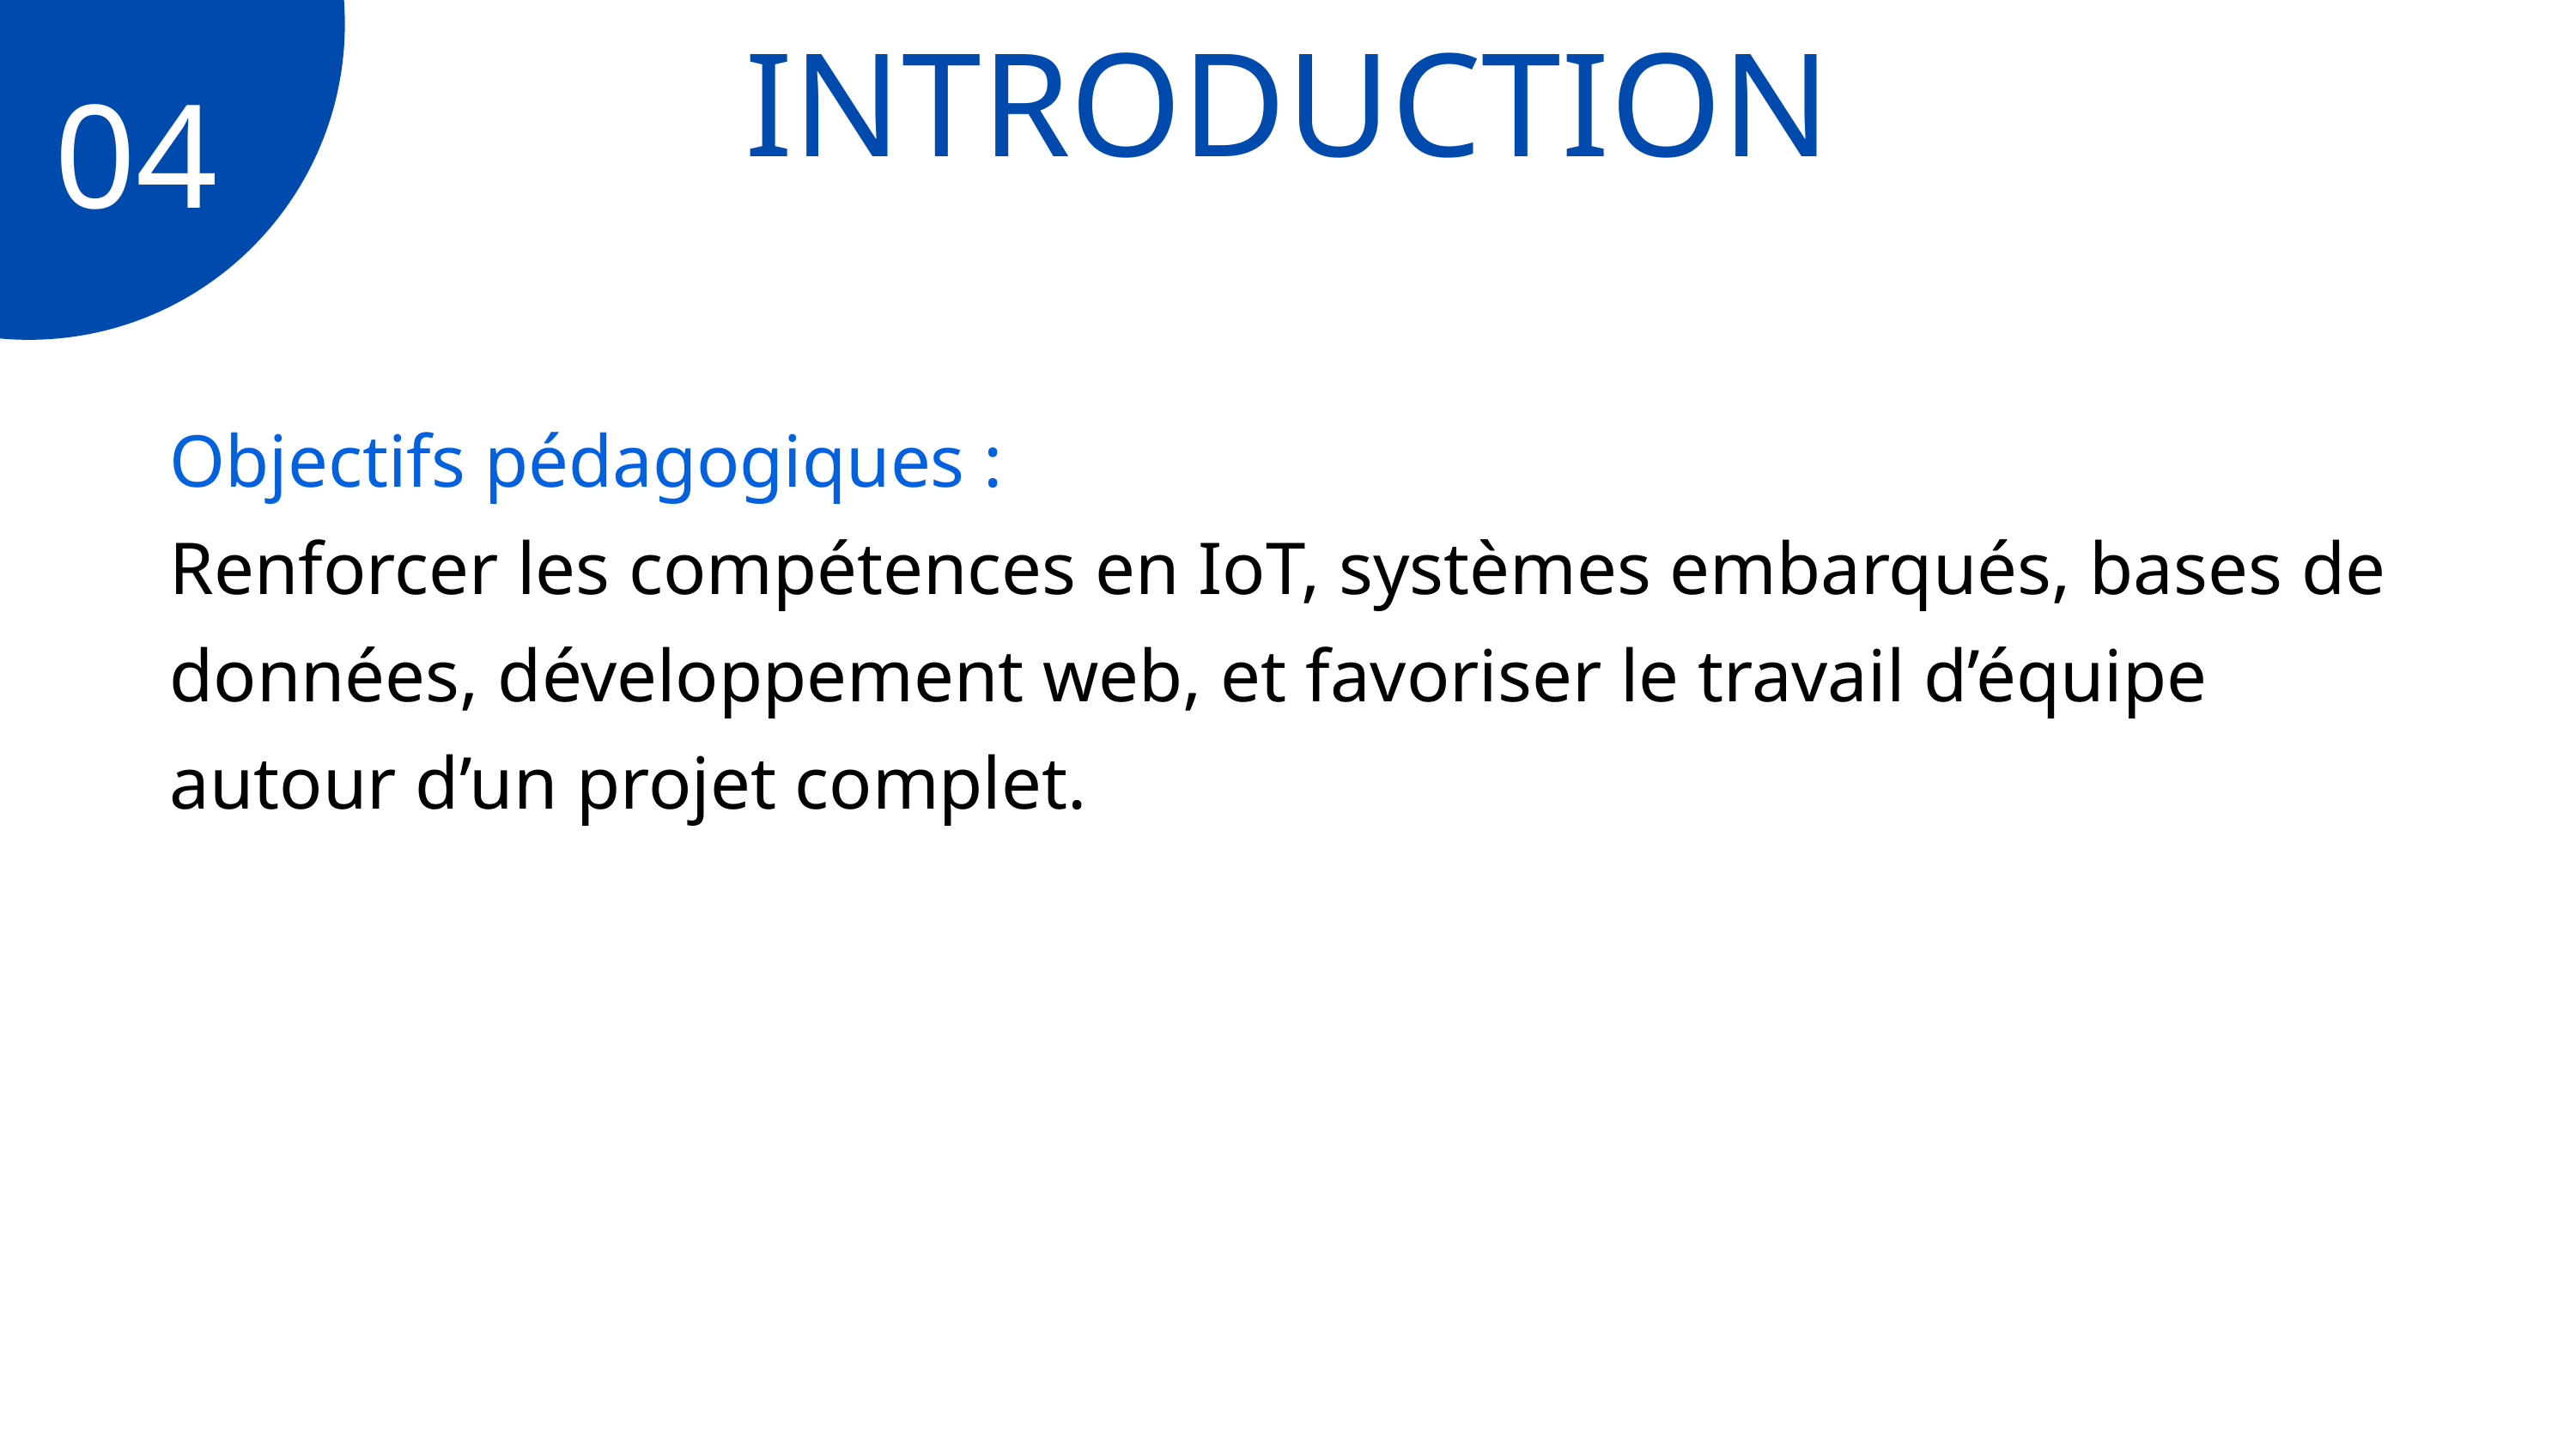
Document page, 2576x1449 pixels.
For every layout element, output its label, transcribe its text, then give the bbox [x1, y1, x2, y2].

text_box INTRODUCTION [700, 0, 1876, 185]
text_box Objectifs pédagogiques : Renforcer les compétences en IoT, systèmes embarqués, bases de données, développement web, et favoriser le travail d’équipe autour d’un projet complet. [169, 393, 2407, 823]
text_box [0, 0, 345, 341]
